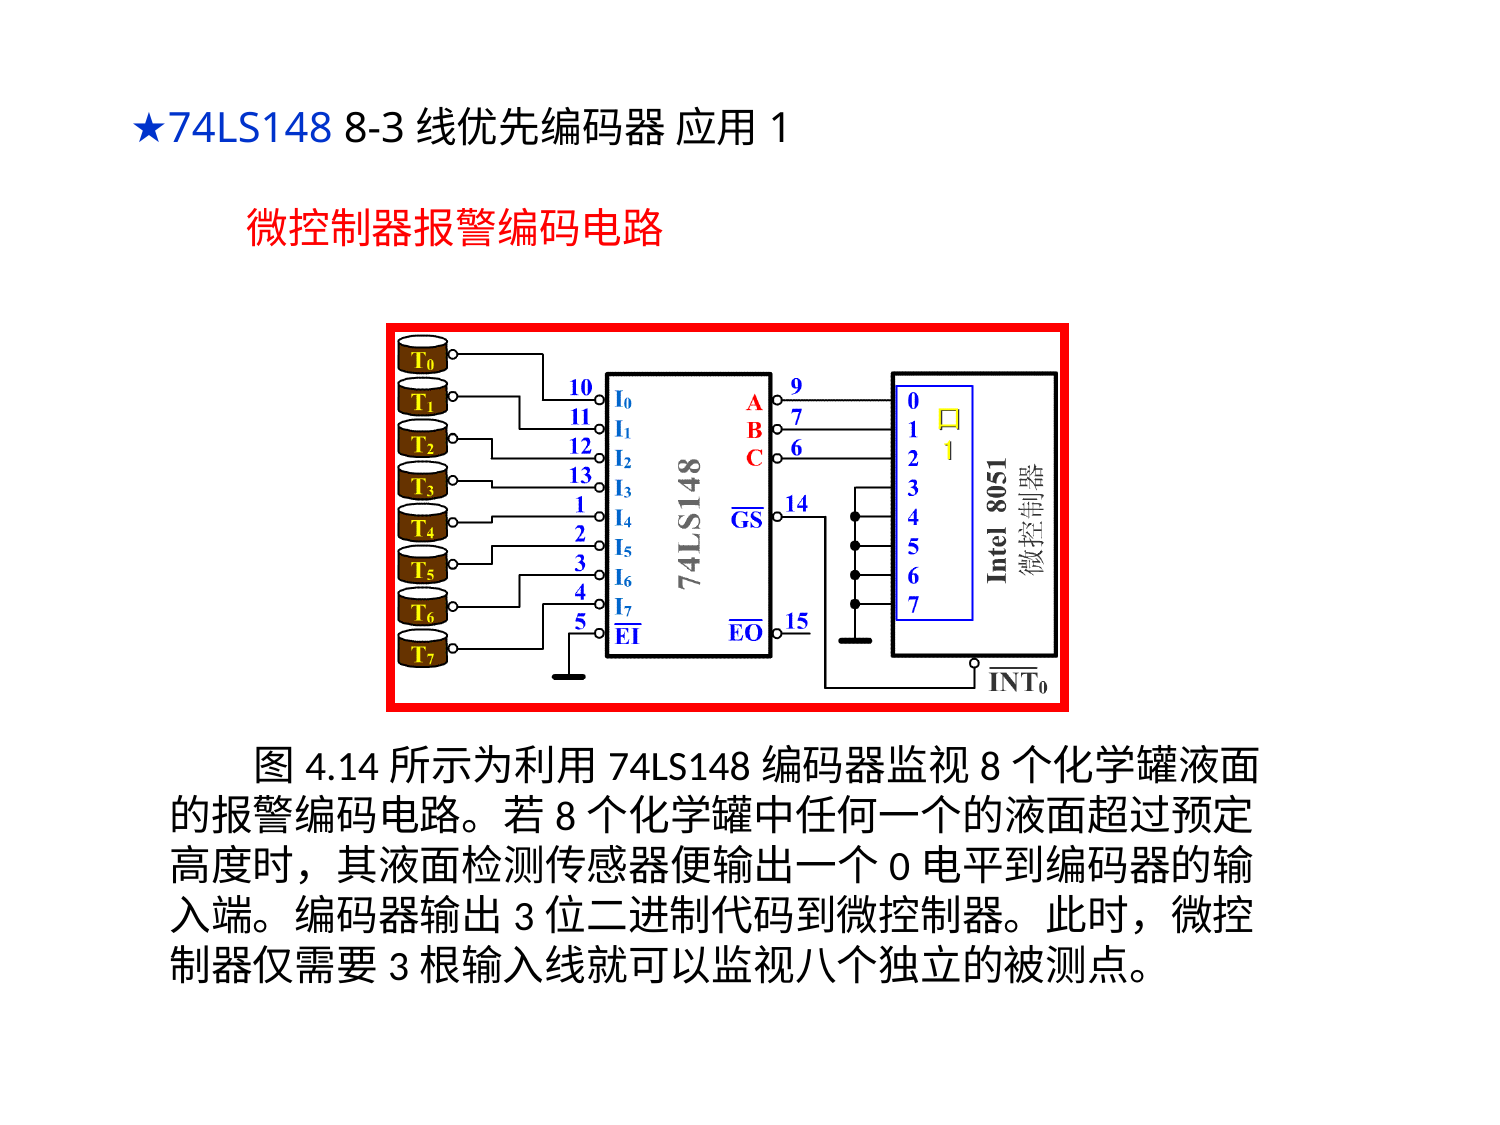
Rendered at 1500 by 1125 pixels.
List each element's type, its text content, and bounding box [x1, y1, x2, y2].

text_box 图4.14所示为利用74LS148编码器监视8个化学罐液面的报警编码电路。若8个化学罐中任何一个的液面超过预定高度时，其液面检测传感器便输出一个0电平到编码器的输入端。编码器输出3位二进制代码到微控制器。此时，微控制器仅需要3根输入线就可以监视八个独立的被测点。 [154, 731, 1282, 997]
picture [395, 332, 1060, 703]
text_box ★74LS148 8-3线优先编码器 应用1 [119, 95, 804, 157]
text_box 微控制器报警编码电路 [231, 194, 680, 260]
